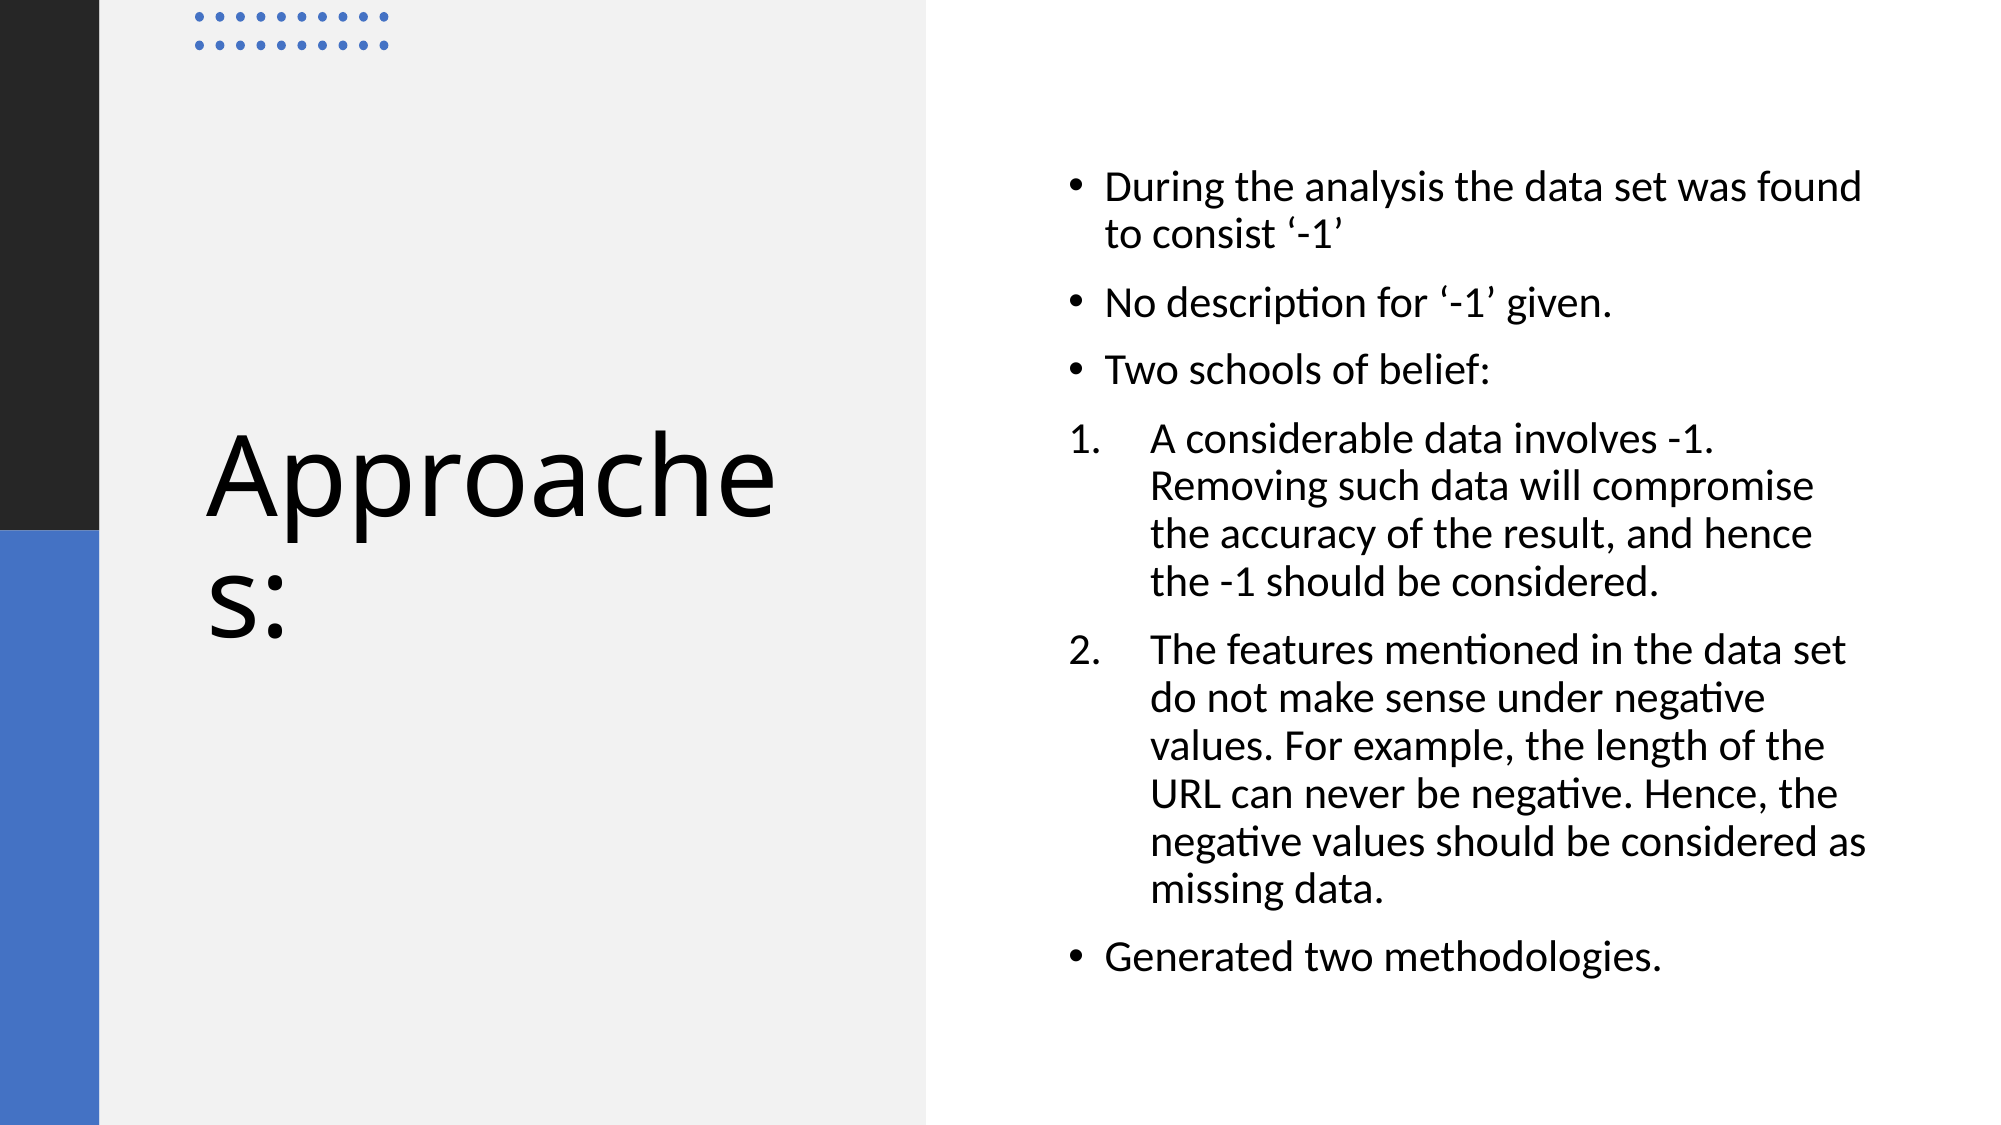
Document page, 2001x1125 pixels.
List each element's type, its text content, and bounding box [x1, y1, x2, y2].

text_box [927, 0, 2000, 1125]
text_box [0, 0, 99, 529]
text_box [99, 0, 927, 1125]
title Approaches: [191, 218, 836, 862]
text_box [194, 11, 389, 51]
list During the analysis the data set was found to consist ‘-1’ No description for ‘-1’ given. Two schools of belief: A considerable data involves -1. Removing such data will compromise the accuracy of the result, and hence the -1 should be considered. The features mentioned in the data set do not make sense under negative values. For example, the length of the URL can never be negative. Hence, the negative values should be considered as missing data. Generated two methodologies. [1053, 81, 1890, 998]
text_box [0, 529, 99, 1125]
